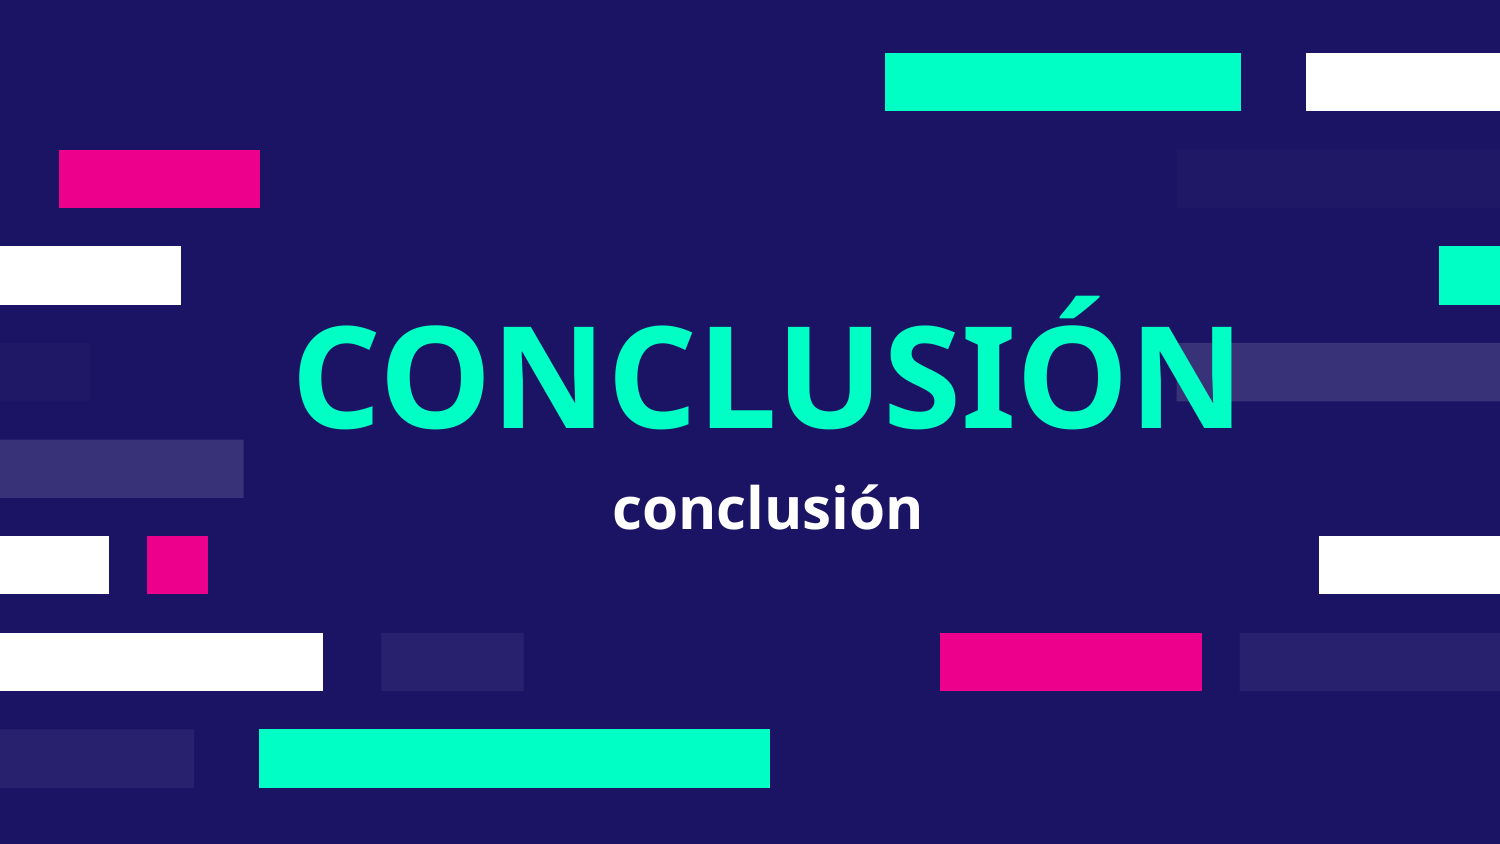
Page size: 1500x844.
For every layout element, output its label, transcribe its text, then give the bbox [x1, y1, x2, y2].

title conclusión [77, 469, 1460, 543]
title CONCLUSIÓN [77, 376, 1460, 458]
